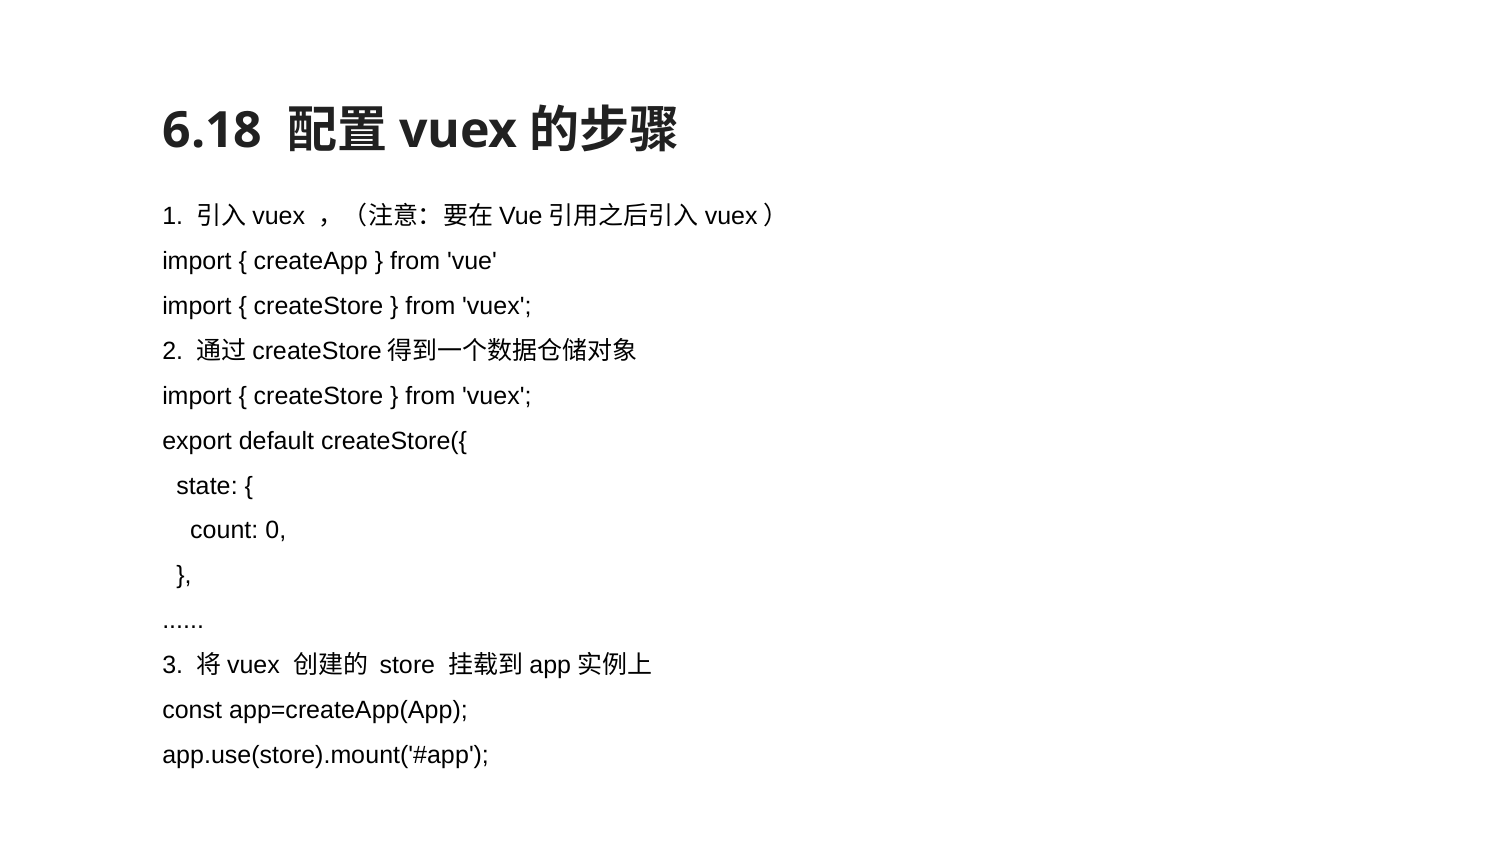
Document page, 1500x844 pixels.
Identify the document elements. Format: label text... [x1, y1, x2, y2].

text_box 6.18 配置vuex的步骤 [147, 91, 1327, 165]
text_box 1. 引入vuex ，（注意：要在Vue引用之后引入vuex） import { createApp } from 'vue' import { createStore } from 'vuex'; 2. 通过createStore得到一个数据仓储对象 import { createStore } from 'vuex'; export default createStore({ state: { count: 0, }, ...... 3. 将vuex 创建的 store 挂载到app实例上 const app=createApp(App); app.use(store).mount('#app'); [147, 177, 1230, 776]
